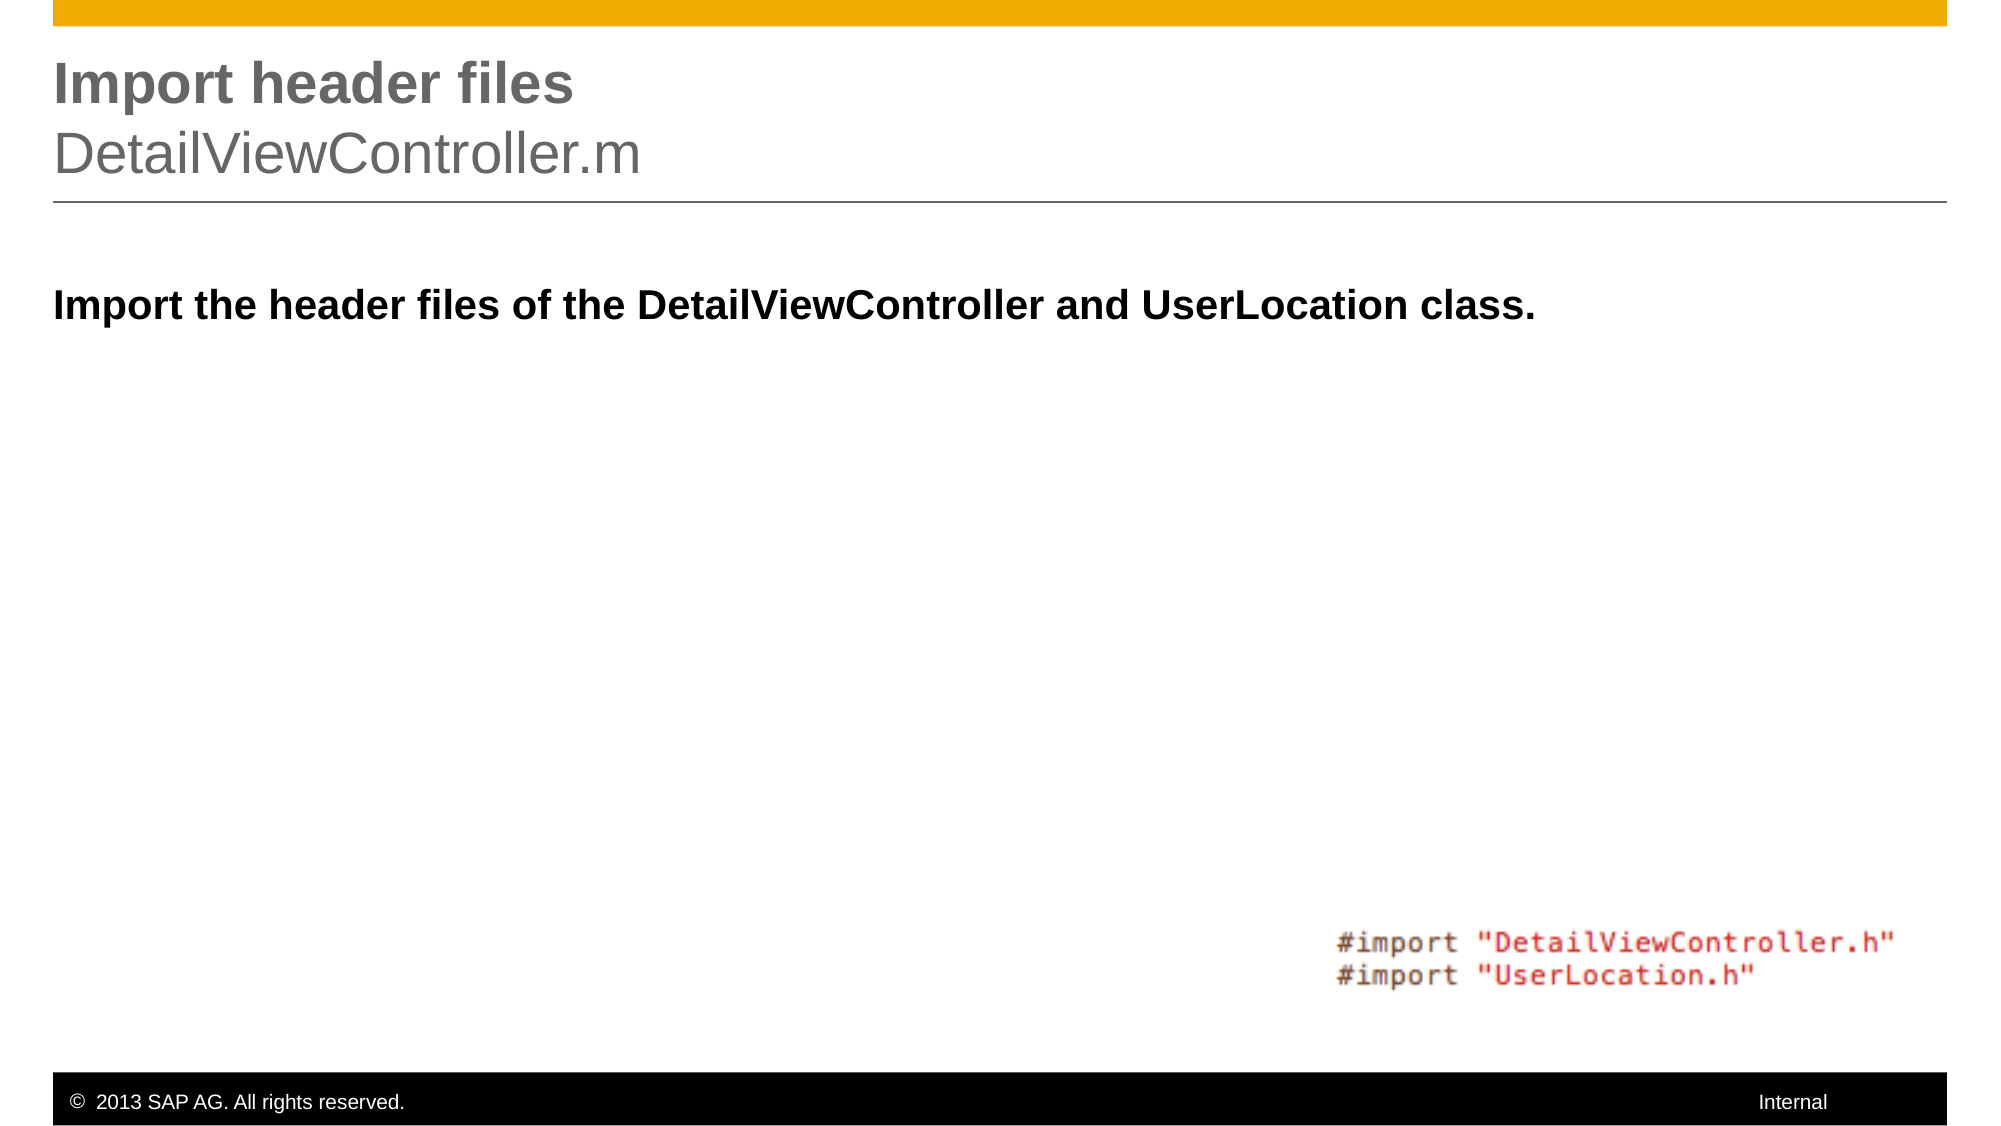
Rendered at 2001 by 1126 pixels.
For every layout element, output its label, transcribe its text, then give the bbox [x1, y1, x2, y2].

picture [1333, 915, 1938, 1013]
list Import the header files of the DetailViewController and UserLocation class. [53, 277, 1947, 998]
title Import header files DetailViewController.m [53, 53, 1947, 178]
